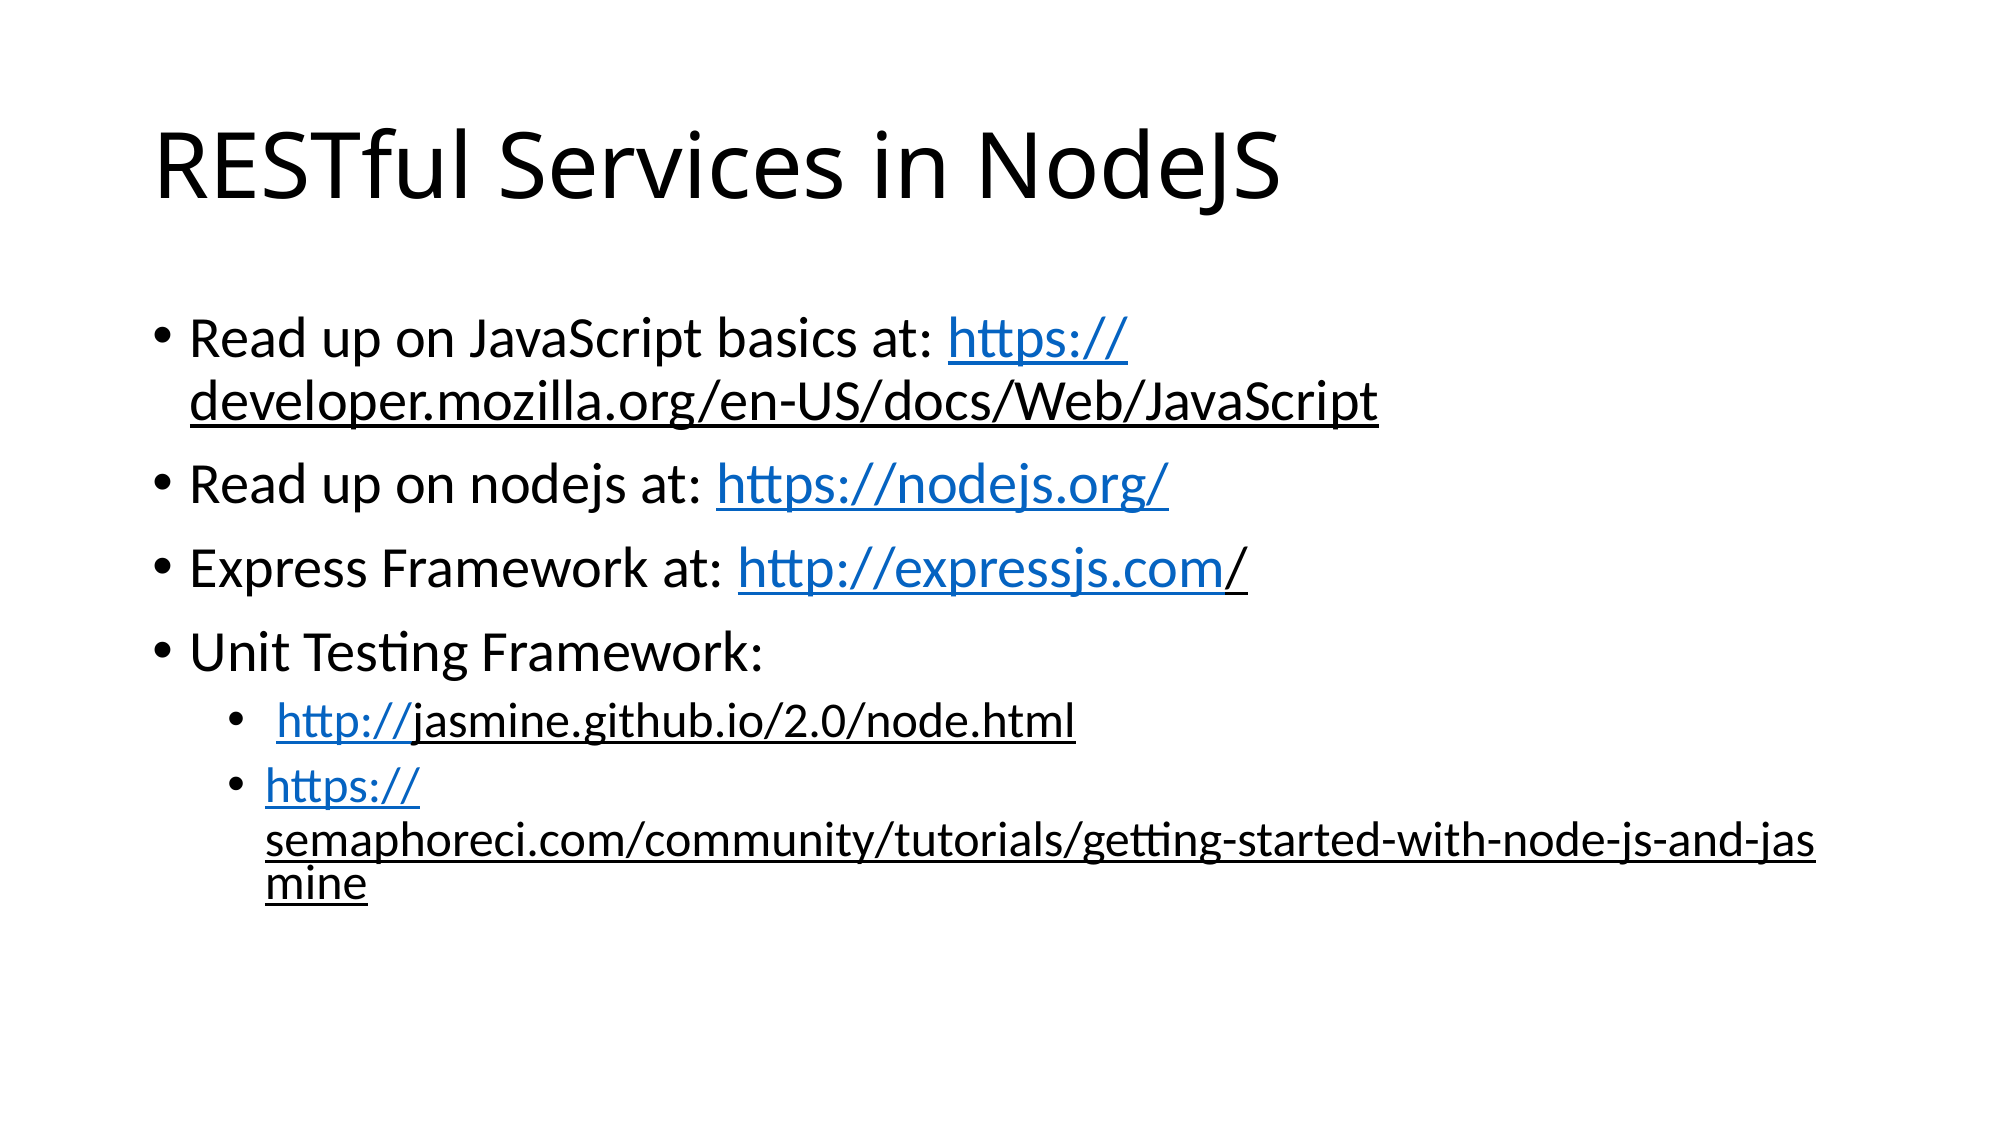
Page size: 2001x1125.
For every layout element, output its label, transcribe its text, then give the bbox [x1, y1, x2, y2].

title RESTful Services in NodeJS [137, 59, 1863, 278]
list Read up on JavaScript basics at: https://developer.mozilla.org/en-US/docs/Web/JavaScript Read up on nodejs at: https://nodejs.org/ Express Framework at: http://expressjs.com/ Unit Testing Framework: http://jasmine.github.io/2.0/node.html https://semaphoreci.com/community/tutorials/getting-started-with-node-js-and-jasmine [137, 299, 1863, 1014]
